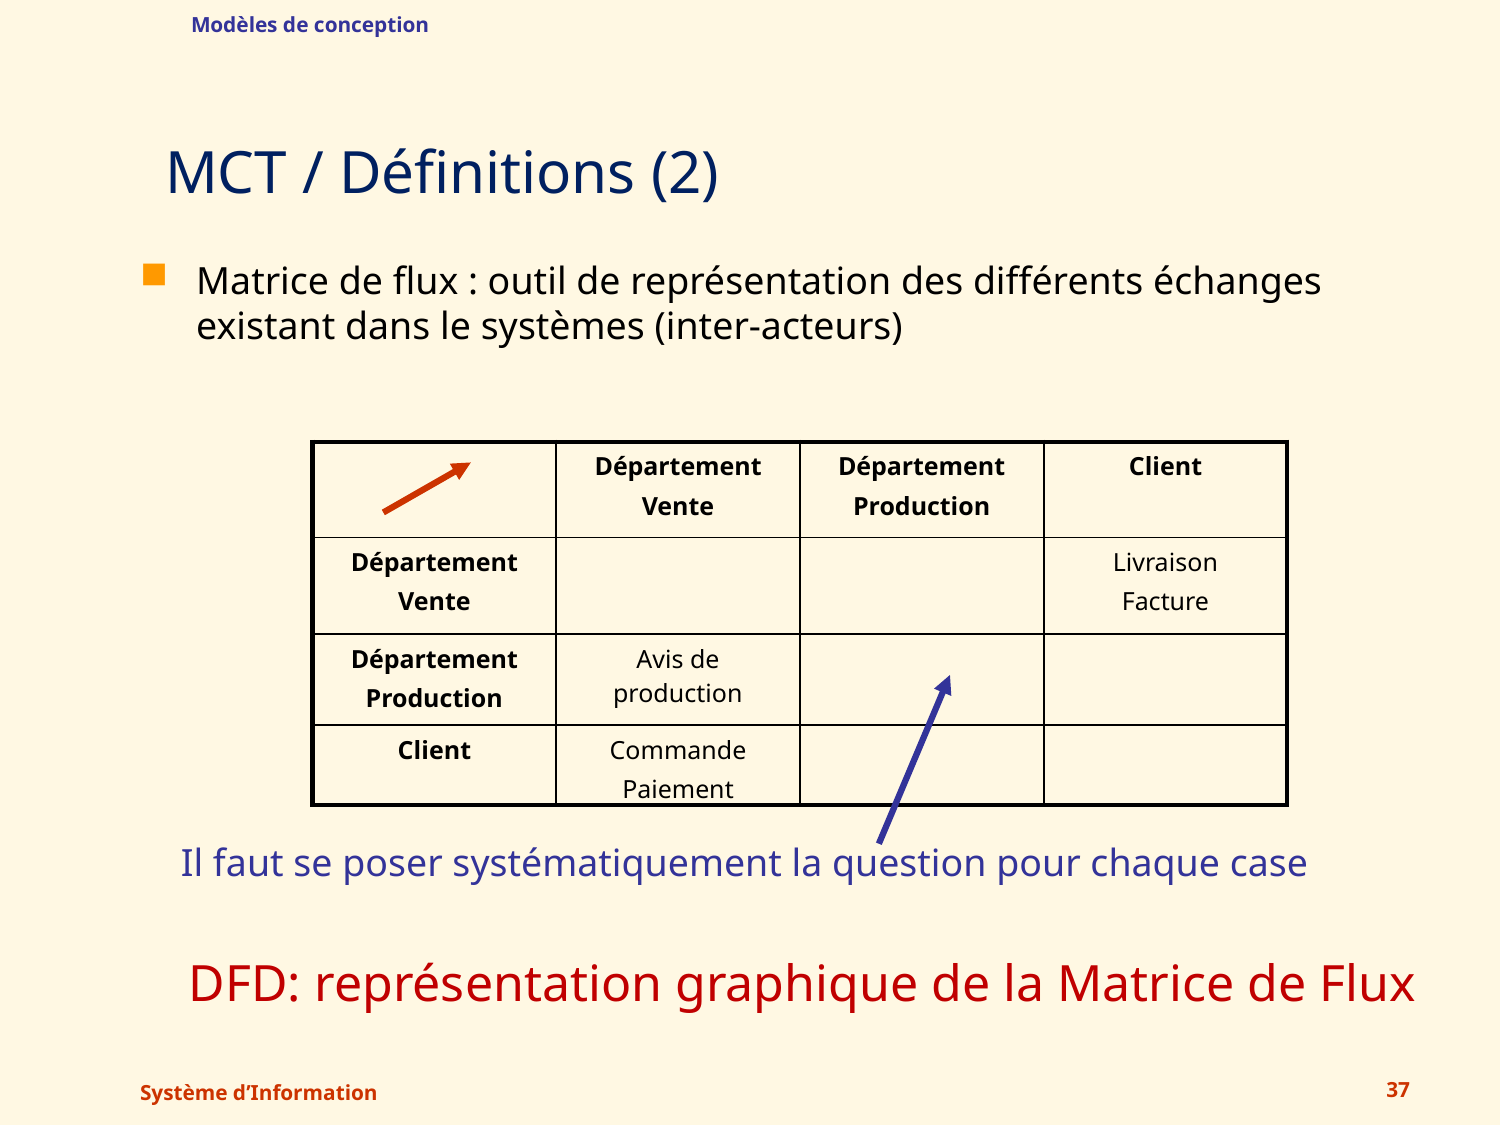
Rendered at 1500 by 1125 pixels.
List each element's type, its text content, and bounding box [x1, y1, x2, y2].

table_header Département Vente [557, 444, 799, 537]
table_cell Livraison Facture [1045, 538, 1285, 633]
text_box Modèles de conception [176, 4, 445, 44]
footer Système d’Information [124, 1037, 601, 1113]
table_cell Client [315, 726, 555, 803]
slide_number 37 [1112, 1037, 1426, 1113]
table_cell Département Vente [315, 538, 555, 633]
table_cell [801, 726, 927, 803]
list Matrice de flux : outil de représentation des différents échanges existant dans le systèmes (inter-acteurs) [124, 249, 1451, 844]
text_box [878, 675, 951, 844]
table_cell [557, 538, 799, 633]
table_cell [897, 726, 1043, 803]
table_cell Commande Paiement [557, 726, 799, 803]
text_box Il faut se poser systématiquement la question pour chaque case [93, 831, 1407, 892]
text_box [383, 462, 471, 513]
table_cell [1045, 635, 1285, 724]
table_cell [1045, 726, 1285, 803]
table_cell [801, 635, 1043, 724]
table_cell [801, 538, 1043, 633]
table_cell Département Production [315, 635, 555, 724]
table_header Département Production [801, 444, 1043, 537]
table_cell Avis de production [557, 635, 799, 724]
title MCT / Définitions (2) [149, 24, 1500, 213]
table_header Client [1045, 444, 1285, 537]
table_header [315, 444, 555, 537]
text_box DFD: représentation graphique de la Matrice de Flux [152, 943, 1454, 1019]
